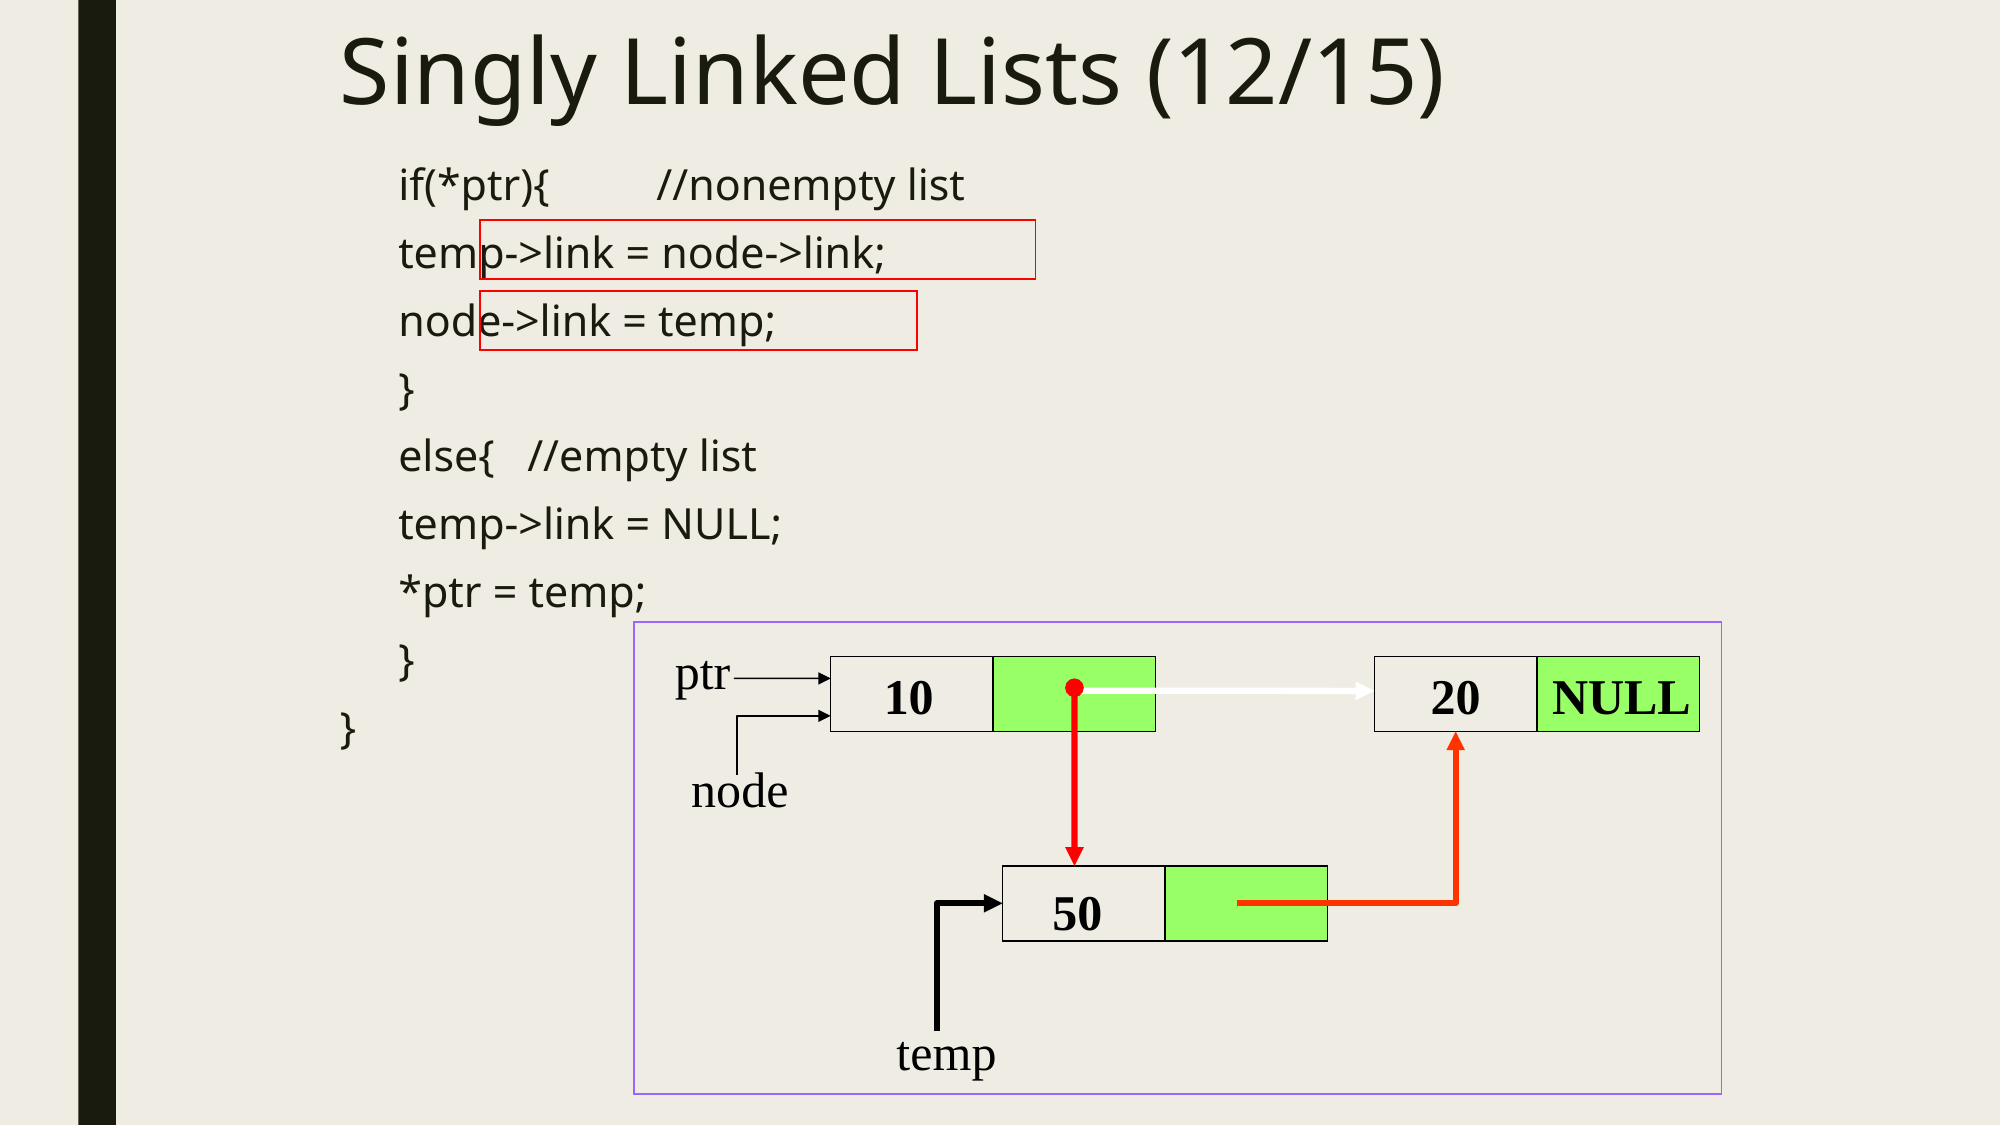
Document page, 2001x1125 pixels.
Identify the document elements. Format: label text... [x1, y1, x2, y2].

text_box [480, 220, 1036, 280]
text_box [480, 290, 918, 350]
title Singly Linked Lists (12/15) [324, 19, 1675, 149]
list if(*ptr){ //nonempty list temp->link = node->link; node->link = temp; } else{ //empty list temp->link = NULL; *ptr = temp; } } [324, 155, 1675, 764]
text_box [633, 622, 1722, 1094]
